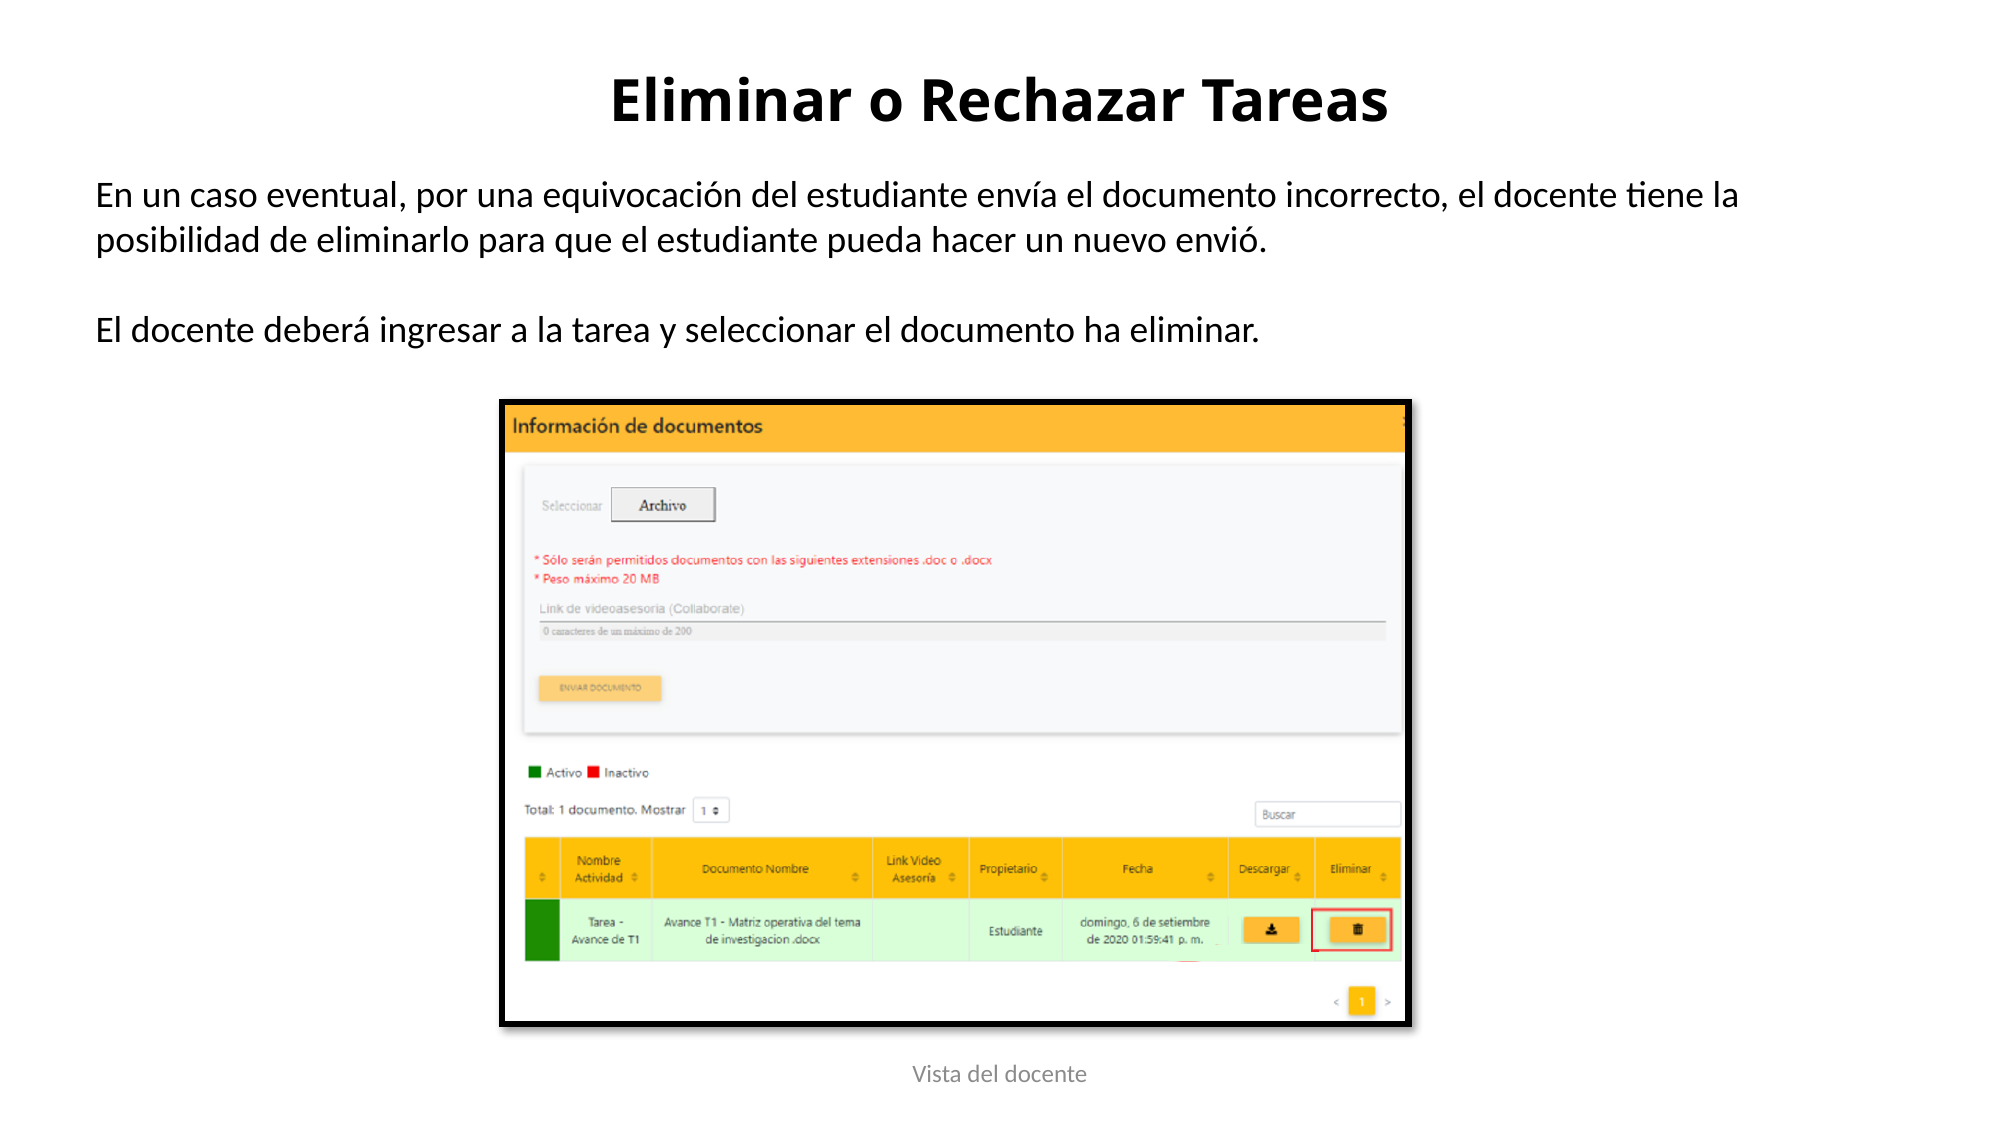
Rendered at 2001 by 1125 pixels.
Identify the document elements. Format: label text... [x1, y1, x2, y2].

text_box En un caso eventual, por una equivocación del estudiante envía el documento incorrecto, el docente tiene la posibilidad de eliminarlo para que el estudiante pueda hacer un nuevo envió. El docente deberá ingresar a la tarea y seleccionar el documento ha eliminar. [80, 162, 1919, 357]
title Eliminar o Rechazar Tareas [137, 59, 1863, 146]
picture [505, 405, 1406, 1021]
footer Vista del docente [662, 1042, 1338, 1103]
